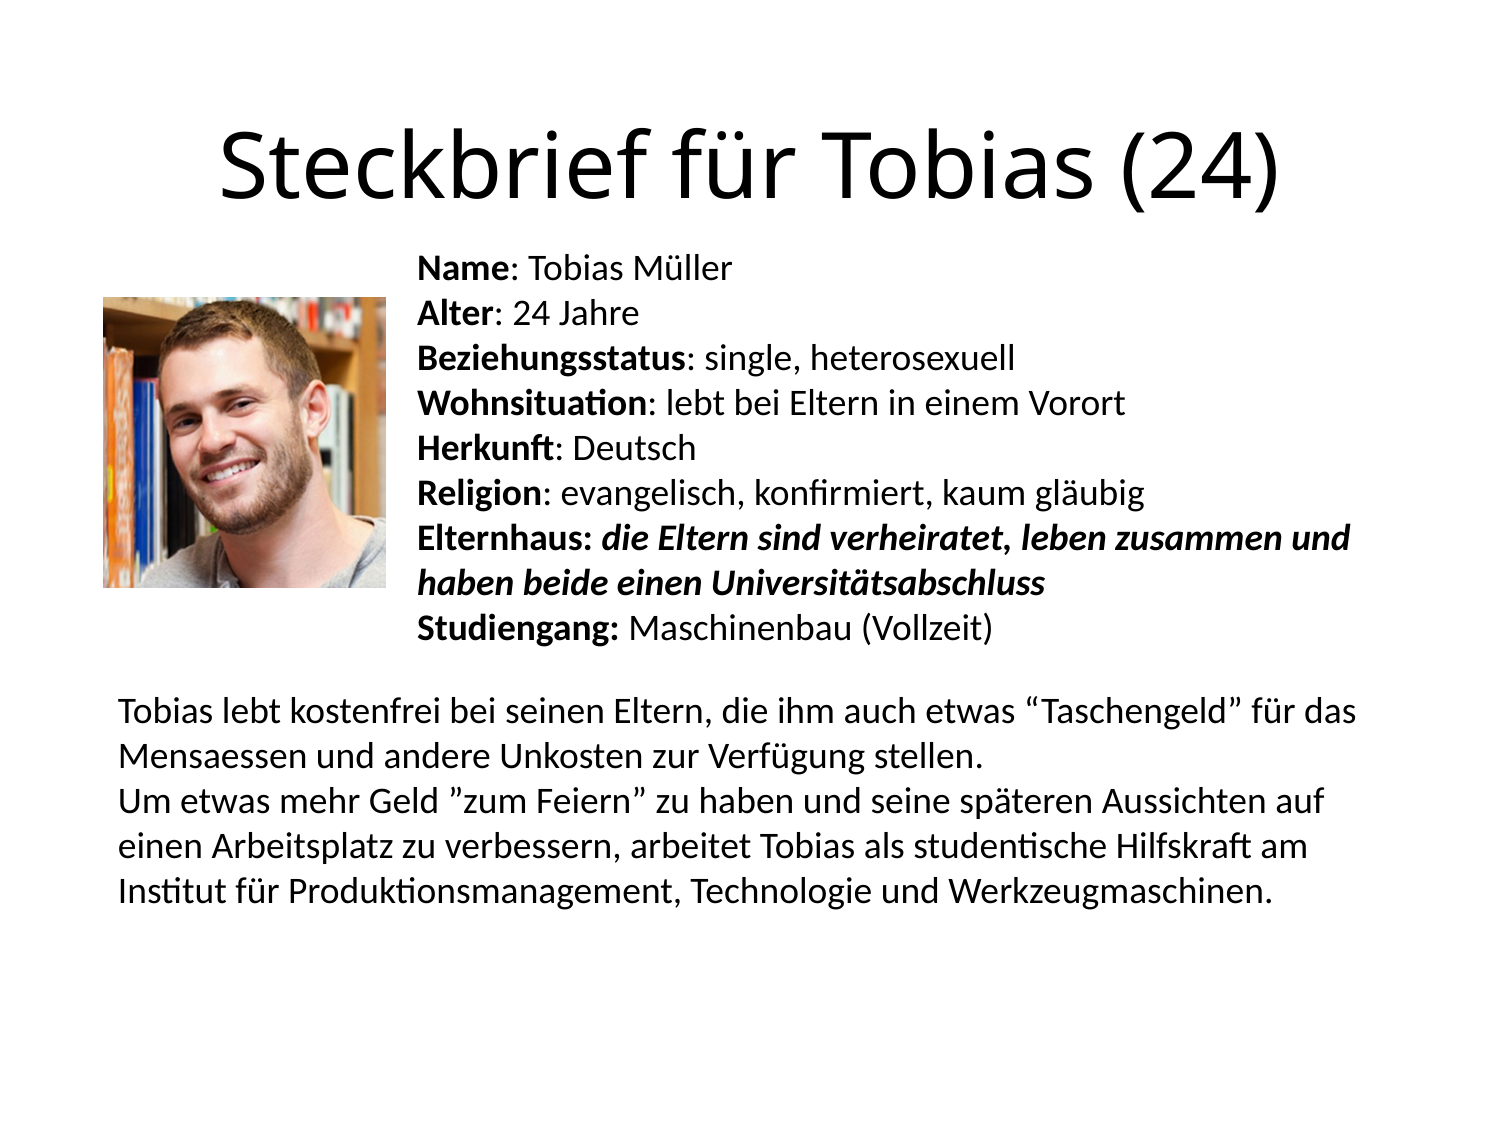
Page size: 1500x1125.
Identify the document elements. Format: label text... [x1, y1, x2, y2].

text_box Tobias lebt kostenfrei bei seinen Eltern, die ihm auch etwas “Taschengeld” für das Mensaessen und andere Unkosten zur Verfügung stellen. Um etwas mehr Geld ”zum Feiern” zu haben und seine späteren Aussichten auf einen Arbeitsplatz zu verbessern, arbeitet Tobias als studentische Hilfskraft am Institut für Produktionsmanagement, Technologie und Werkzeugmaschinen. [103, 678, 1417, 919]
picture [103, 297, 386, 588]
title Steckbrief für Tobias (24) [103, 59, 1397, 278]
text_box Name: Tobias Müller Alter: 24 Jahre Beziehungsstatus: single, heterosexuell Wohnsituation: lebt bei Eltern in einem Vorort Herkunft: Deutsch Religion: evangelisch, konfirmiert, kaum gläubig Elternhaus: die Eltern sind verheiratet, leben zusammen und haben beide einen Universitätsabschluss Studiengang: Maschinenbau (Vollzeit) [402, 235, 1377, 656]
